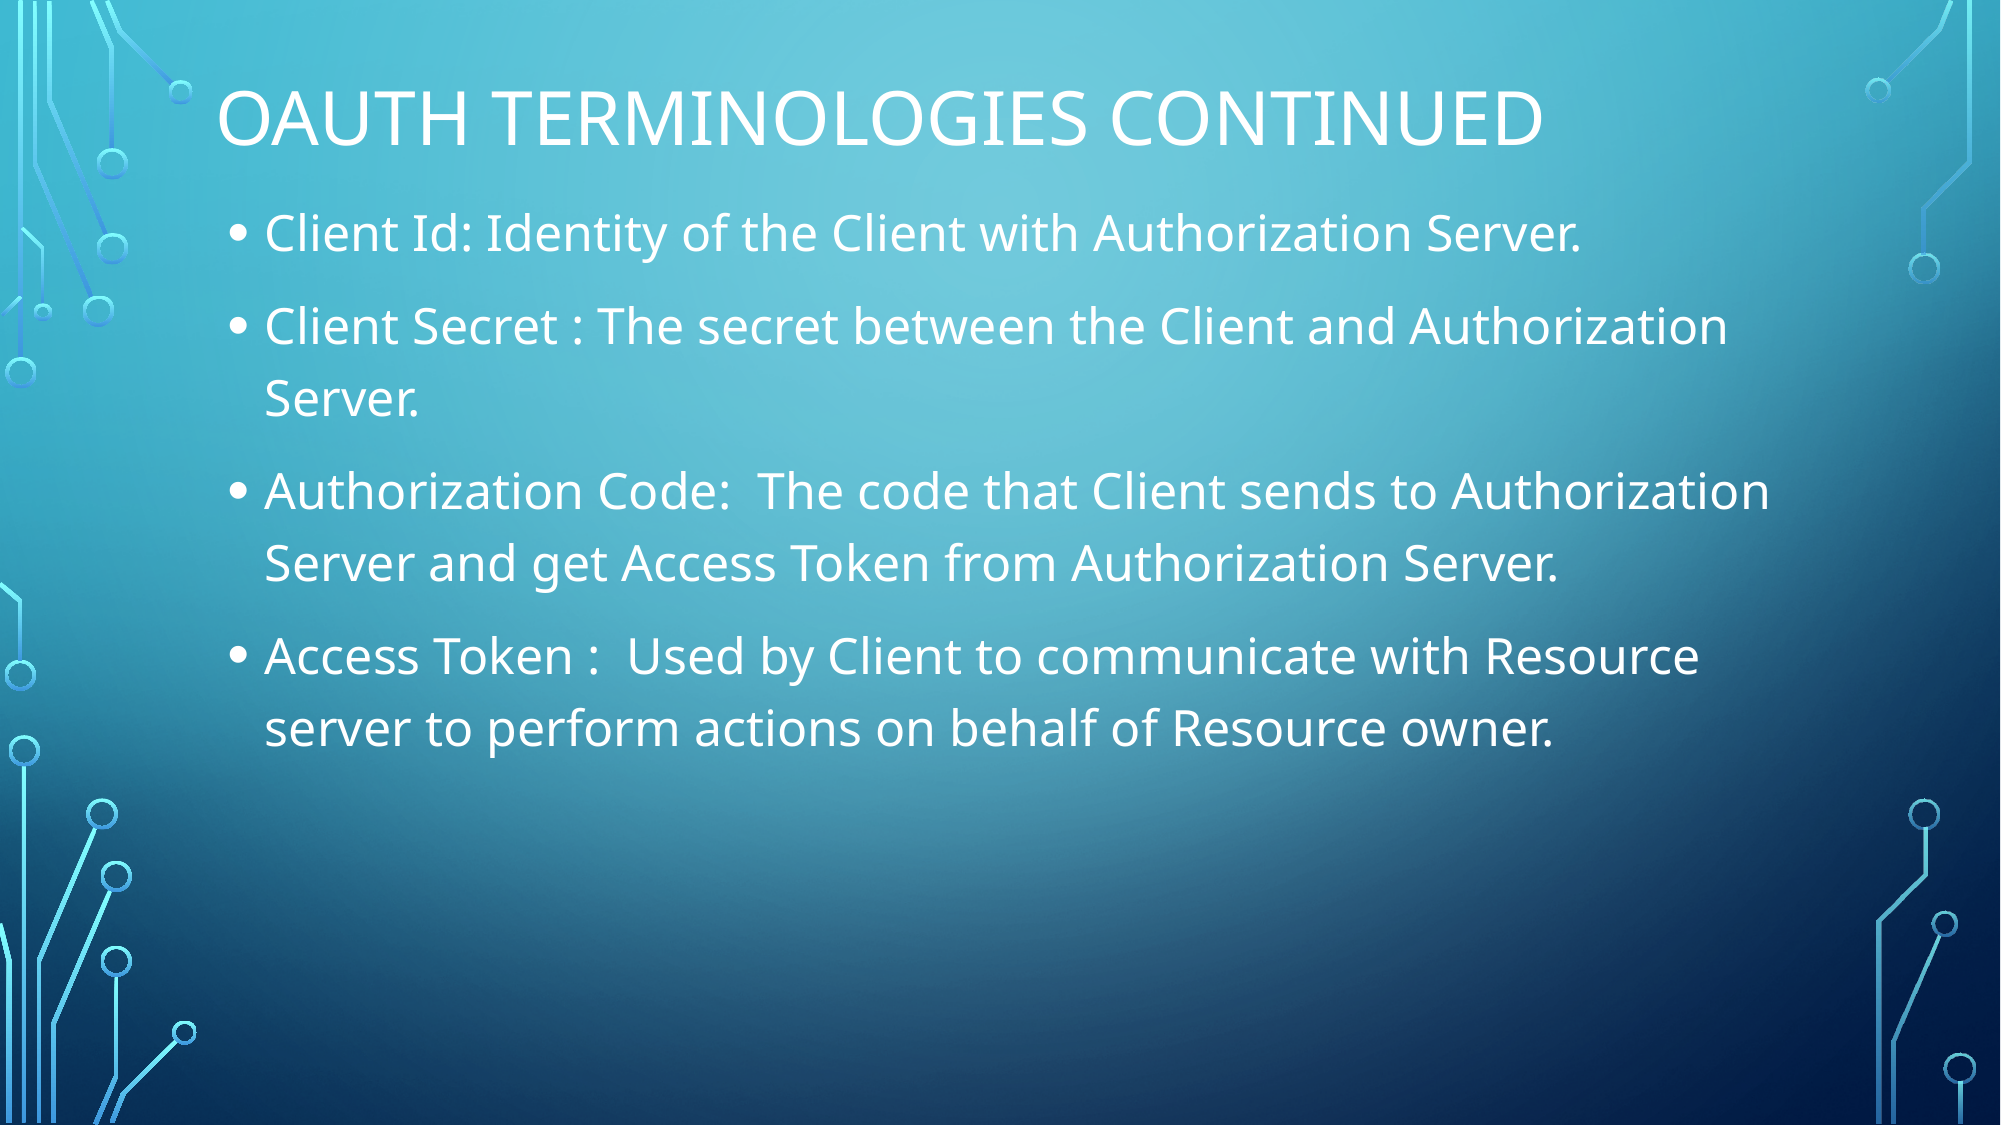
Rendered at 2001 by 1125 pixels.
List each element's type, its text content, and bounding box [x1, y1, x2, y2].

title OAuth Terminologies continued [200, 0, 1825, 243]
list Client Id: Identity of the Client with Authorization Server. Client Secret : The secret between the Client and Authorization Server. Authorization Code: The code that Client sends to Authorization Server and get Access Token from Authorization Server. Access Token : Used by Client to communicate with Resource server to perform actions on behalf of Resource owner. [212, 182, 1788, 1040]
